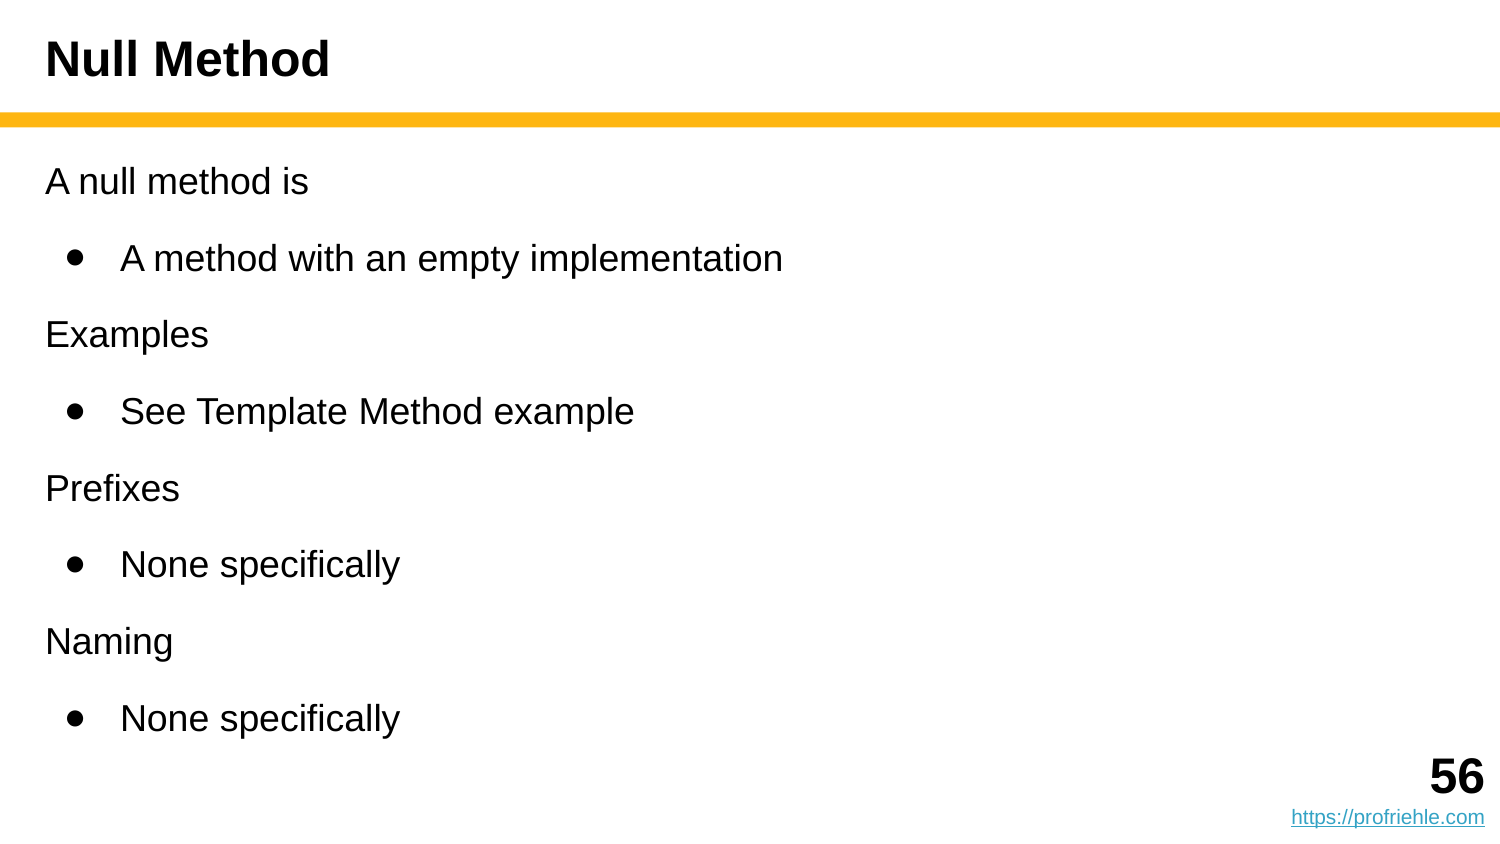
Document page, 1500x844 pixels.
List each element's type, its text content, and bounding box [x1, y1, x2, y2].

title Null Method [0, 0, 1500, 113]
list A null method is A method with an empty implementation Examples See Template Method example Prefixes None specifically Naming None specifically [45, 150, 1455, 825]
slide_number ‹#› https://profriehle.com [1200, 693, 1500, 844]
